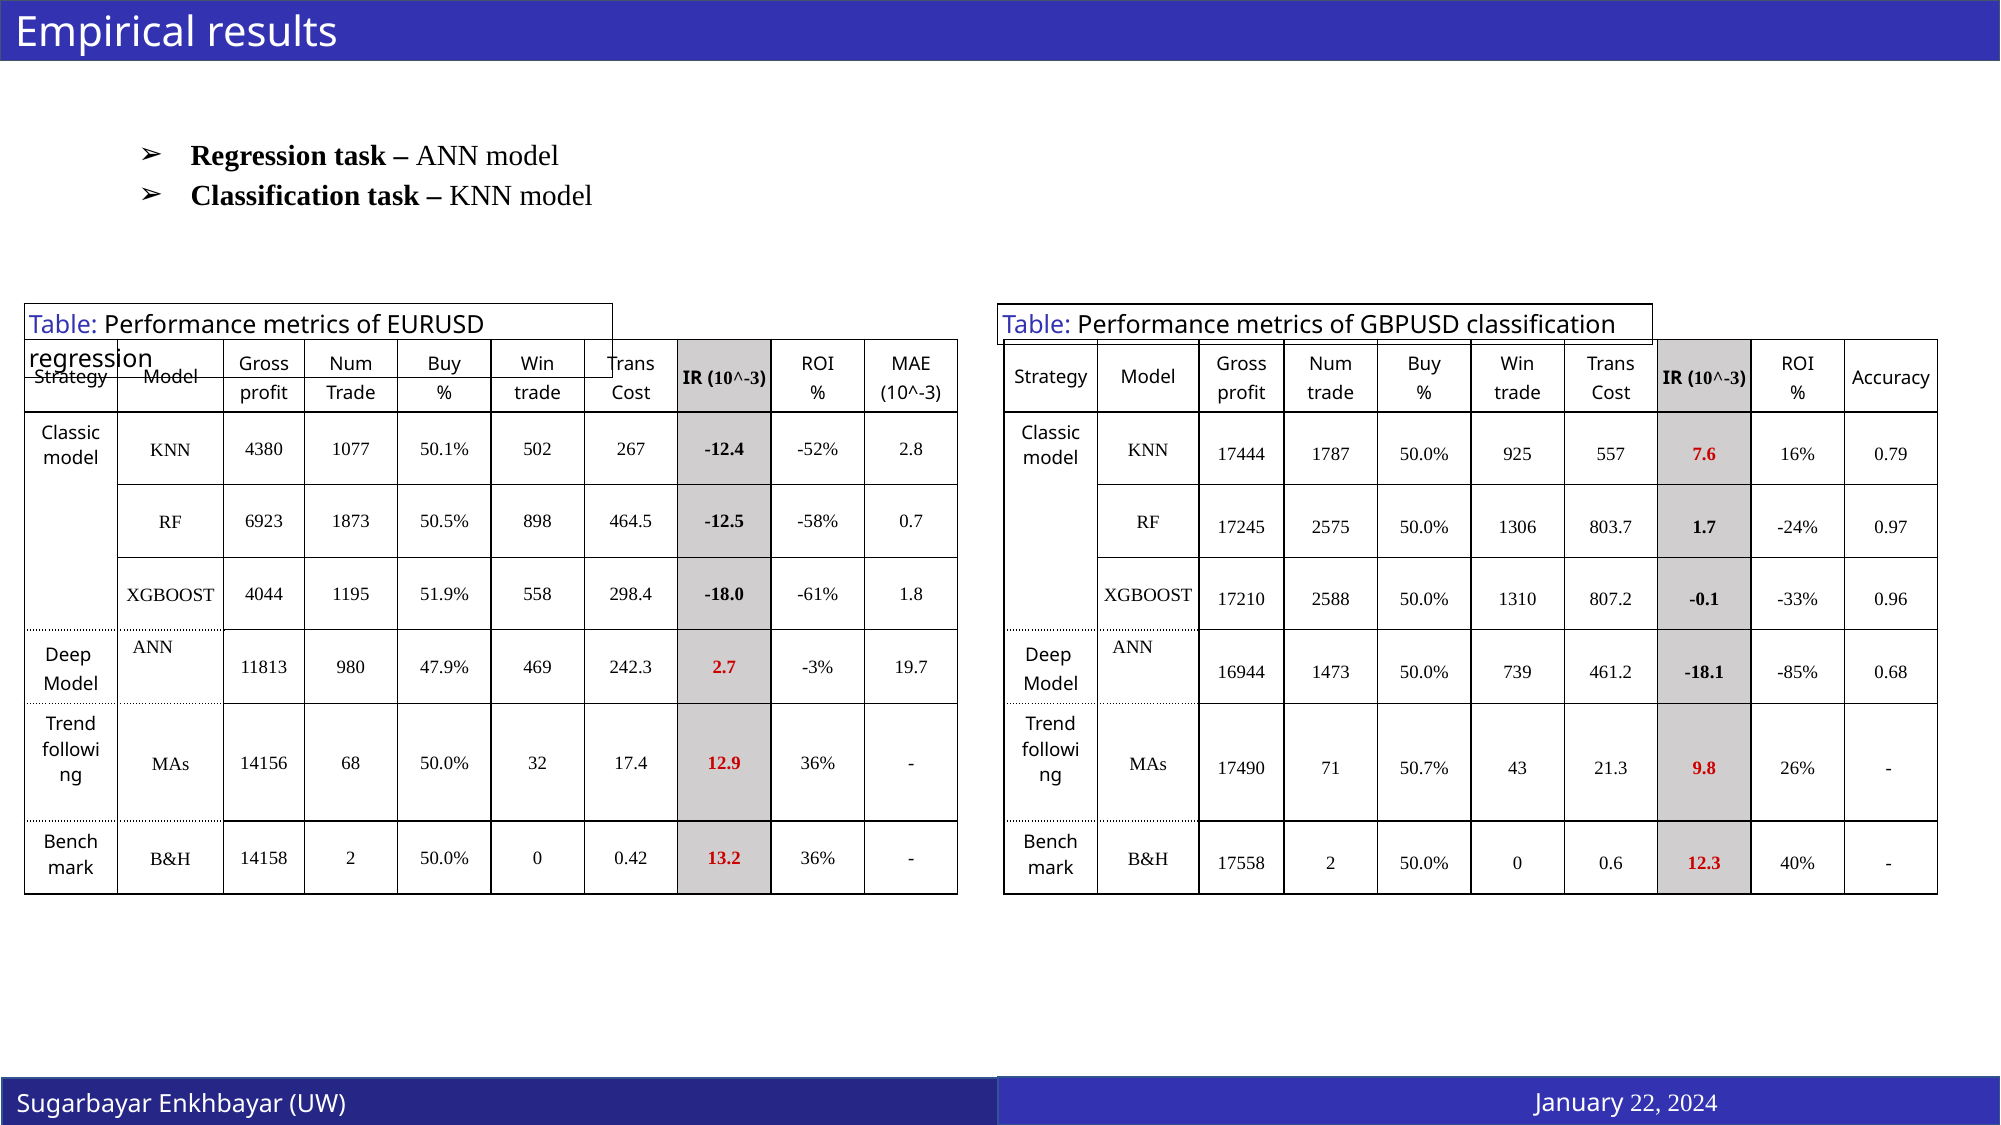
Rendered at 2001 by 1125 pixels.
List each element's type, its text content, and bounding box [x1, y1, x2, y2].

table_header Strategy [25, 340, 117, 411]
table_cell 469 [492, 630, 584, 703]
table_header Num trade [1285, 345, 1377, 411]
table_header Table: Performance metrics of GBPUSD classification [998, 305, 1652, 344]
table_cell 558 [492, 558, 584, 629]
table_cell 50.0% [1378, 630, 1470, 703]
table_cell 2 [1285, 822, 1377, 893]
table_cell 6923 [224, 485, 304, 557]
table_cell 2.7 [678, 630, 770, 703]
table_header Model [1098, 345, 1198, 411]
table_cell 980 [305, 630, 397, 703]
table_cell -0.1 [1658, 558, 1750, 629]
table_cell 2 [305, 822, 397, 893]
table_header Gross profit [224, 340, 304, 411]
table_cell 557 [1565, 413, 1657, 484]
table_cell 17490 [1200, 704, 1283, 820]
table_cell 50.0% [1378, 822, 1470, 893]
table_cell 26% [1752, 704, 1844, 820]
table_cell 50.7% [1378, 704, 1470, 820]
table_header Model [118, 340, 223, 411]
text_box Regression task – ANN model Classification task – KNN model [25, 123, 1220, 220]
table_header Strategy [1005, 345, 1097, 411]
table_cell 16944 [1200, 630, 1283, 703]
table_cell 898 [492, 485, 584, 557]
table_cell 1306 [1472, 485, 1564, 557]
table_header Win trade [492, 340, 584, 411]
table_cell 12.3 [1658, 822, 1750, 893]
table_cell B&H [1098, 821, 1198, 893]
table_cell -52% [772, 413, 864, 484]
table_cell 298.4 [585, 558, 677, 629]
text_box Empirical results [0, 0, 2000, 61]
table_cell -24% [1752, 485, 1844, 557]
table_header Accuracy [1845, 340, 1937, 411]
table_cell 47.9% [398, 630, 490, 703]
table_cell 461.2 [1565, 630, 1657, 703]
table_cell 0.97 [1845, 485, 1937, 557]
table_cell -18.1 [1658, 630, 1750, 703]
table_header IR (10^-3) [1658, 340, 1750, 411]
table_cell 2588 [1285, 558, 1377, 629]
table_cell 36% [772, 704, 864, 820]
table_header Win trade [1472, 345, 1564, 411]
table_cell 1873 [305, 485, 397, 557]
table_cell 50.0% [1378, 413, 1470, 484]
table_cell 13.2 [678, 822, 770, 893]
table_cell 0 [492, 822, 584, 893]
table_cell 2575 [1285, 485, 1377, 557]
table_cell 21.3 [1565, 704, 1657, 820]
table_cell 9.8 [1658, 704, 1750, 820]
table_header Trans Cost [585, 340, 677, 411]
table_cell Classic model [1005, 413, 1097, 630]
table_cell B&H [118, 821, 223, 893]
table_cell - [865, 822, 957, 893]
table_cell -33% [1752, 558, 1844, 629]
table_cell -3% [772, 630, 864, 703]
table_cell RF [1098, 485, 1198, 557]
table_cell KNN [118, 413, 223, 484]
table_cell 7.6 [1658, 413, 1750, 484]
table_cell -18.0 [678, 558, 770, 629]
table_cell Deep Model [25, 630, 117, 703]
table_cell 32 [492, 704, 584, 820]
table_cell 50.5% [398, 485, 490, 557]
table_cell ANN [118, 630, 223, 703]
table_cell 50.0% [398, 704, 490, 820]
table_header ROI % [772, 340, 864, 411]
table_cell 19.7 [865, 630, 957, 703]
table_cell - [1845, 822, 1937, 893]
table_header Table: Performance metrics of EURUSD regression [25, 304, 612, 339]
table_cell 16% [1752, 413, 1844, 484]
table_cell Benchmark [25, 821, 117, 893]
table_cell 1195 [305, 558, 397, 629]
table_cell Classic model [25, 413, 117, 630]
table_header ROI % [1752, 340, 1844, 411]
table_header Num Trade [305, 340, 397, 411]
table_cell 11813 [224, 630, 304, 703]
table_cell 50.1% [398, 413, 490, 484]
table_cell 17245 [1200, 485, 1283, 557]
table_cell Benchmark [1005, 821, 1097, 893]
table_cell -61% [772, 558, 864, 629]
table_cell 68 [305, 704, 397, 820]
table_header MAE (10^-3) [865, 340, 957, 411]
table_cell 807.2 [1565, 558, 1657, 629]
table_cell 464.5 [585, 485, 677, 557]
table_cell 0.42 [585, 822, 677, 893]
table_cell 51.9% [398, 558, 490, 629]
table_header Buy % [398, 340, 490, 411]
text_box Sugarbayar Enkhbayar (UW) [1, 1078, 998, 1125]
table_cell 43 [1472, 704, 1564, 820]
table_cell XGBOOST [118, 558, 223, 630]
table_cell 267 [585, 413, 677, 484]
table_cell 2.8 [865, 413, 957, 484]
table_cell 17.4 [585, 704, 677, 820]
table_cell RF [118, 485, 223, 557]
table_cell -12.4 [678, 413, 770, 484]
table_cell 925 [1472, 413, 1564, 484]
table_header Gross profit [1200, 345, 1283, 411]
table_header Buy % [1378, 345, 1470, 411]
table_cell 0.68 [1845, 630, 1937, 703]
table_cell - [1845, 704, 1937, 820]
table_cell 242.3 [585, 630, 677, 703]
table_cell 50.0% [1378, 558, 1470, 629]
table_cell 0 [1472, 822, 1564, 893]
table_cell 50.0% [398, 822, 490, 893]
table_cell 1.8 [865, 558, 957, 629]
table_cell 4044 [224, 558, 304, 629]
table_cell 14156 [224, 704, 304, 820]
table_cell ANN [1098, 630, 1198, 703]
table_cell Trend following [1005, 703, 1097, 821]
table_cell 739 [1472, 630, 1564, 703]
table_cell 17444 [1200, 413, 1283, 484]
table_cell 0.7 [865, 485, 957, 557]
text_box January 22, 2024 [998, 1076, 2000, 1125]
table_cell 50.0% [1378, 485, 1470, 557]
table_cell -58% [772, 485, 864, 557]
table_cell 0.96 [1845, 558, 1937, 629]
table_cell 1473 [1285, 630, 1377, 703]
table_cell 502 [492, 413, 584, 484]
table_cell 36% [772, 822, 864, 893]
table_cell 1.7 [1658, 485, 1750, 557]
table_header Trans Cost [1565, 340, 1657, 411]
table_cell 12.9 [678, 704, 770, 820]
table_cell 4380 [224, 413, 304, 484]
table_cell 0.79 [1845, 413, 1937, 484]
table_cell 71 [1285, 704, 1377, 820]
table_cell Deep Model [1005, 630, 1097, 703]
table_cell - [865, 704, 957, 820]
table_cell 14158 [224, 822, 304, 893]
table_cell 17210 [1200, 558, 1283, 629]
table_cell -85% [1752, 630, 1844, 703]
table_cell -12.5 [678, 485, 770, 557]
table_cell 1787 [1285, 413, 1377, 484]
table_cell 40% [1752, 822, 1844, 893]
table_cell Trend following [25, 703, 117, 821]
table_cell KNN [1098, 413, 1198, 484]
table_header IR (10^-3) [678, 340, 770, 411]
table_cell MAs [1098, 703, 1198, 821]
table_cell 1077 [305, 413, 397, 484]
table_cell 1310 [1472, 558, 1564, 629]
table_cell XGBOOST [1098, 558, 1198, 630]
table_cell 17558 [1200, 822, 1283, 893]
table_cell MAs [118, 703, 223, 821]
table_cell 0.6 [1565, 822, 1657, 893]
table_cell 803.7 [1565, 485, 1657, 557]
